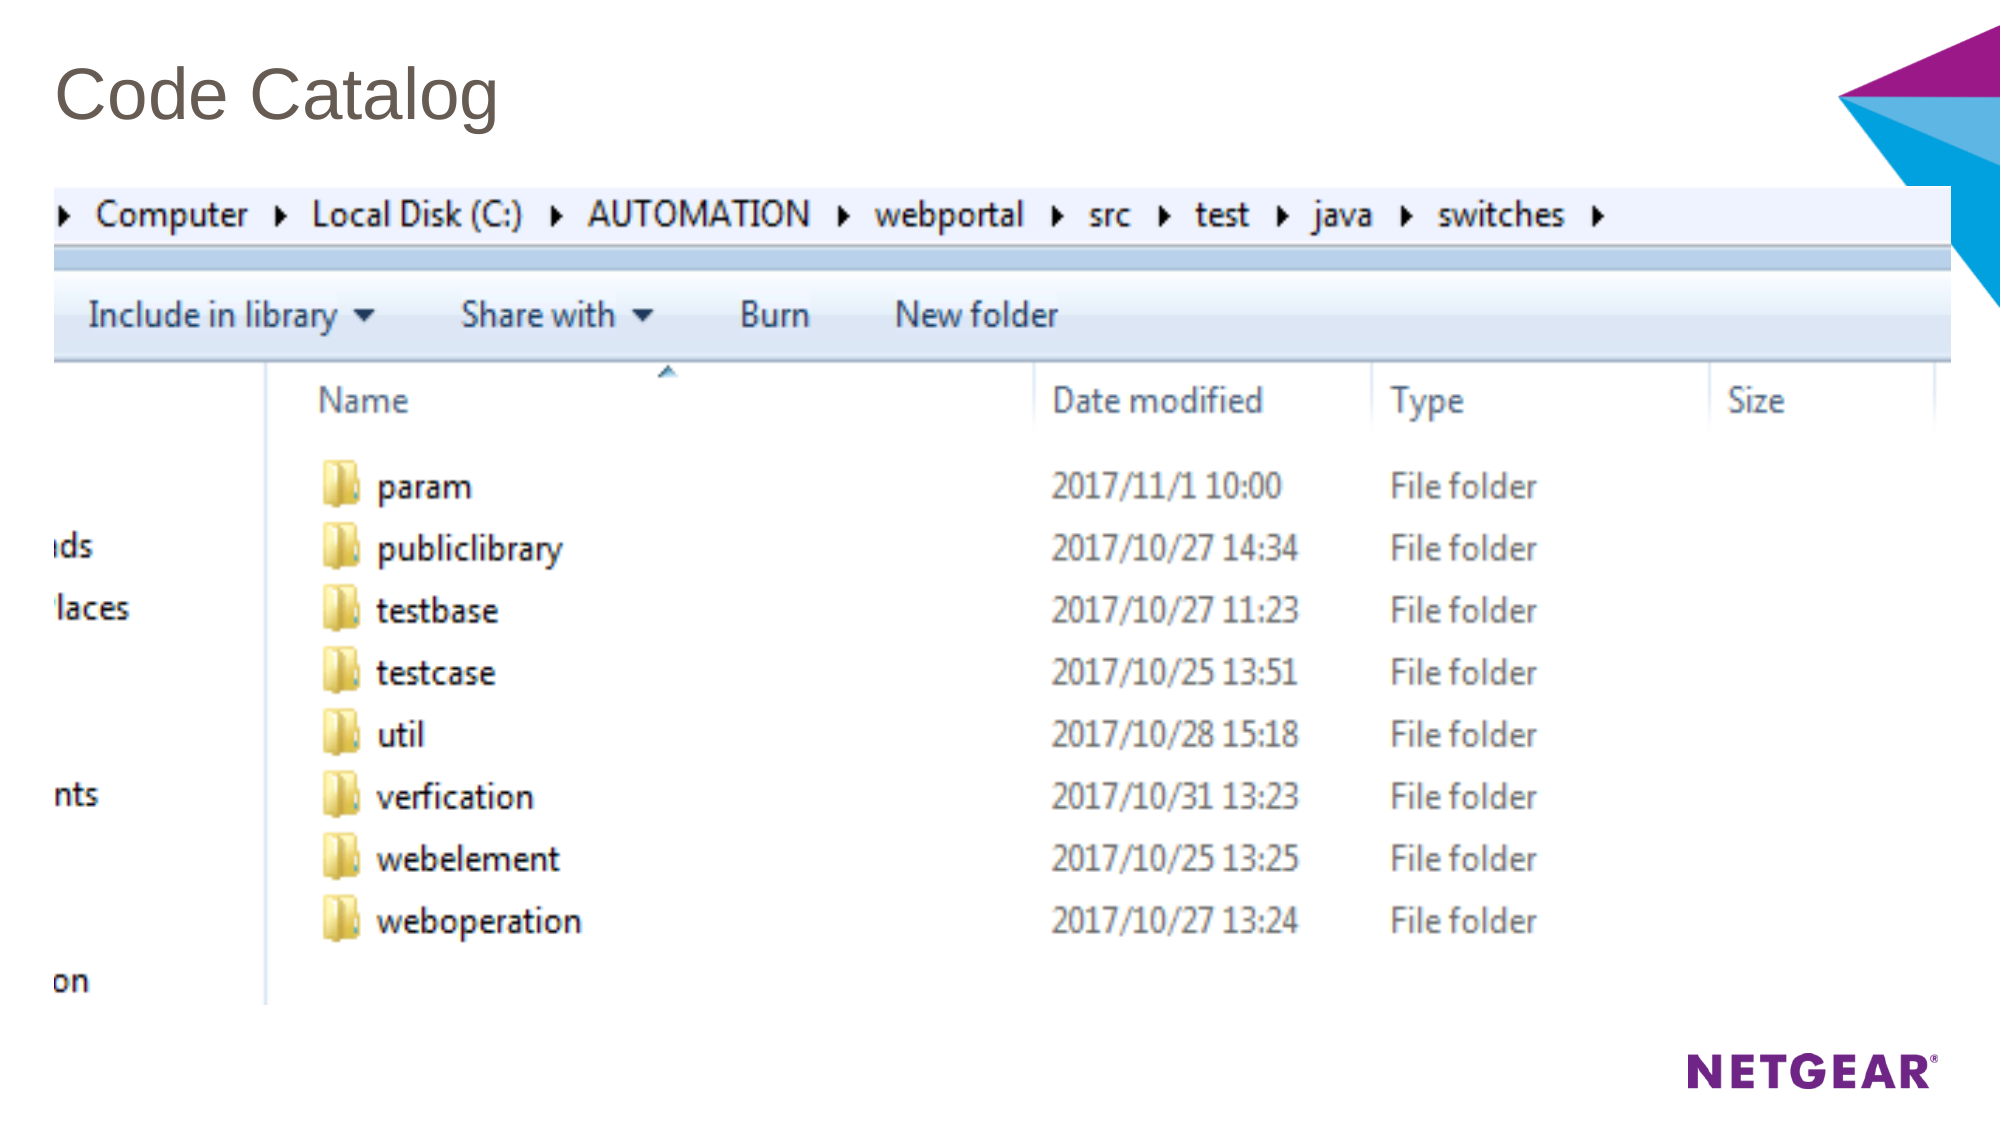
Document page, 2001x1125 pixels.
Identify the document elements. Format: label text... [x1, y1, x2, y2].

picture [54, 25, 2000, 1006]
title Code Catalog [54, 56, 1780, 185]
picture [1688, 1053, 1938, 1089]
